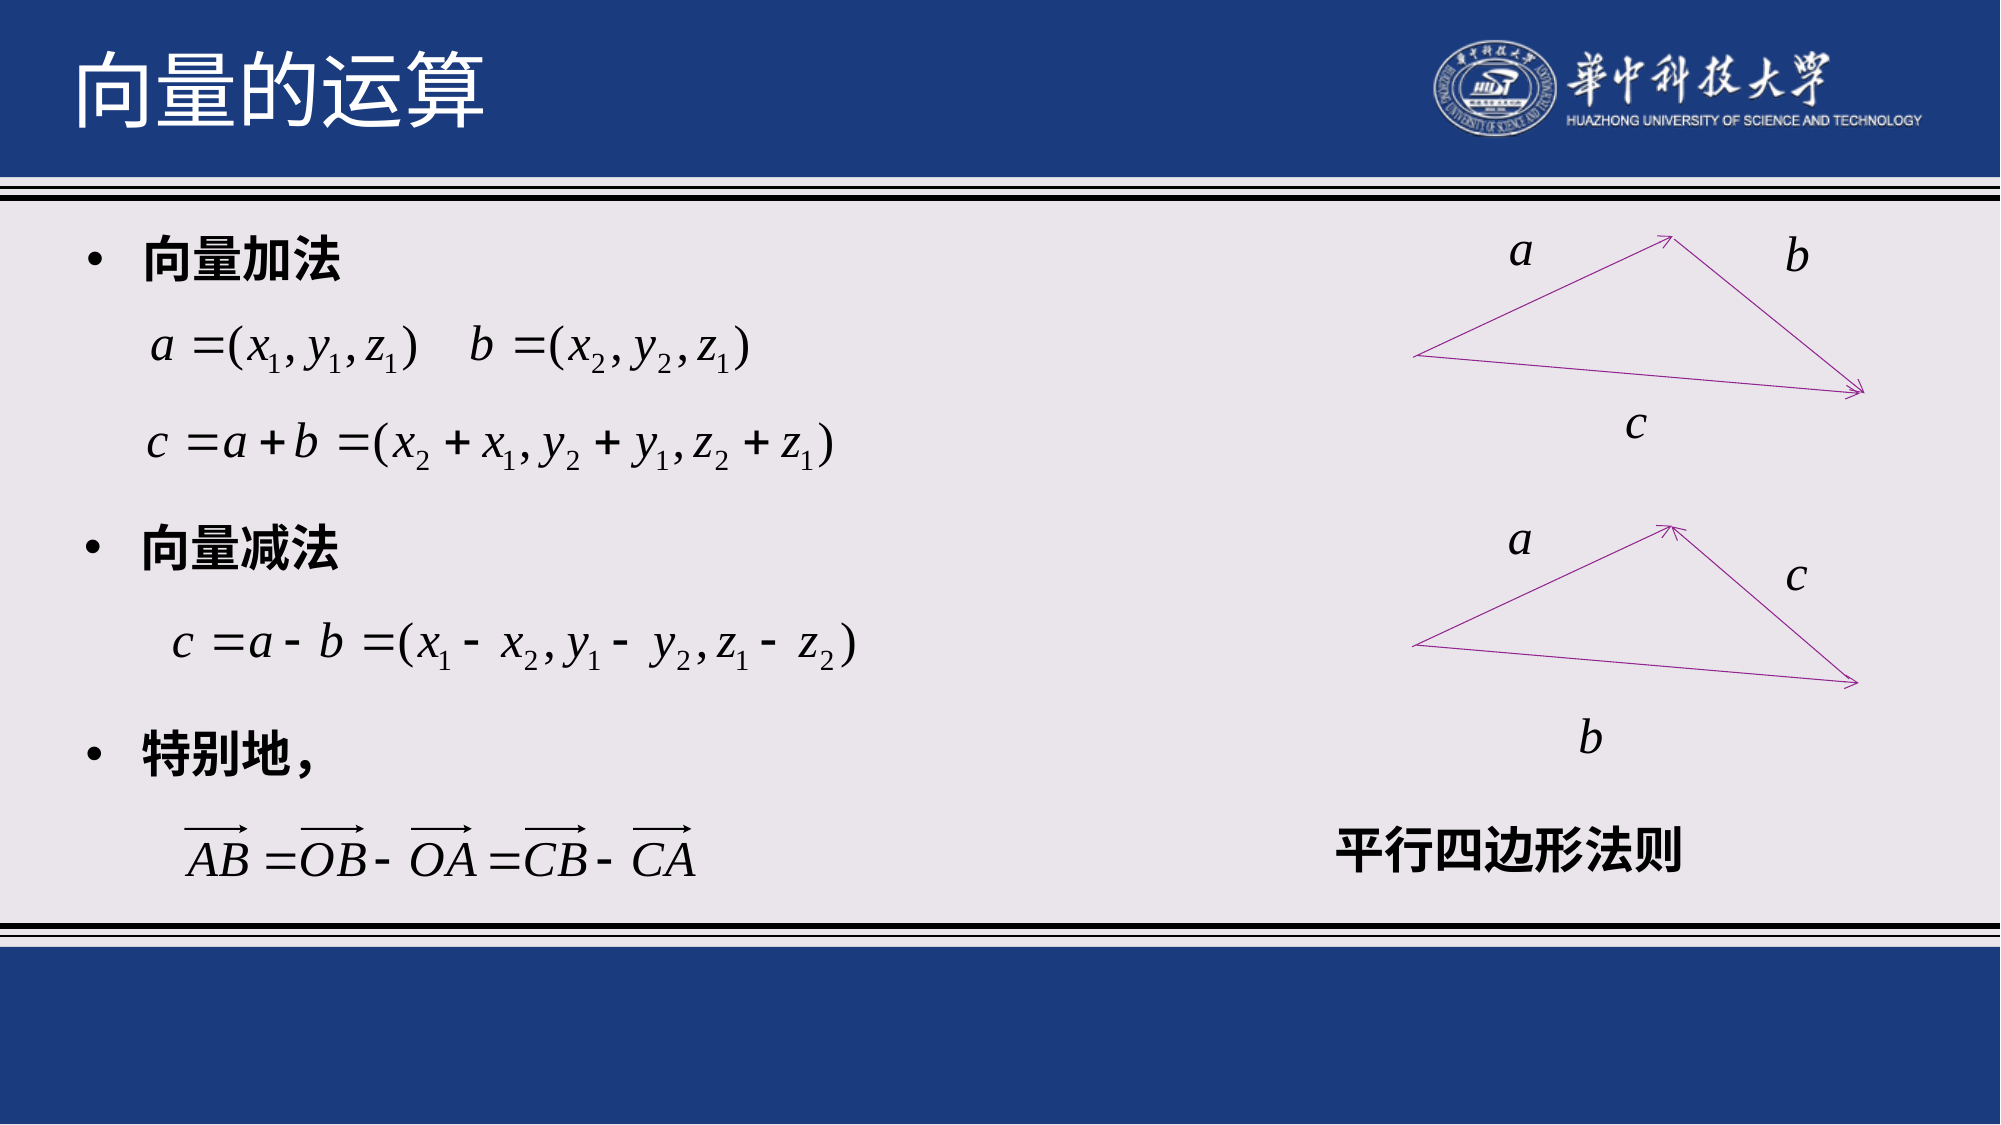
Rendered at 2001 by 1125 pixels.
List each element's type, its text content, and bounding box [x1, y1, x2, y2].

text_box 向量的运算 [56, 31, 1327, 146]
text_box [1671, 526, 1849, 679]
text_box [1417, 645, 1666, 683]
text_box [463, 302, 760, 382]
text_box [1572, 694, 1619, 766]
picture [1428, 31, 1957, 146]
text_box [1674, 239, 1865, 394]
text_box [175, 814, 701, 890]
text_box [1501, 219, 1544, 278]
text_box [1852, 645, 1859, 683]
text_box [1618, 393, 1660, 452]
text_box 向量减法 [69, 509, 932, 584]
text_box 特别地， [70, 715, 531, 791]
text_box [1418, 355, 1860, 394]
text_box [1412, 525, 1671, 647]
text_box 向量加法 [71, 220, 409, 296]
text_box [139, 399, 844, 479]
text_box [1500, 509, 1543, 568]
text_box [1413, 236, 1673, 358]
text_box 平行四边形法则 [1319, 811, 1779, 887]
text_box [142, 310, 426, 382]
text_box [1778, 213, 1825, 285]
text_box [165, 599, 866, 679]
